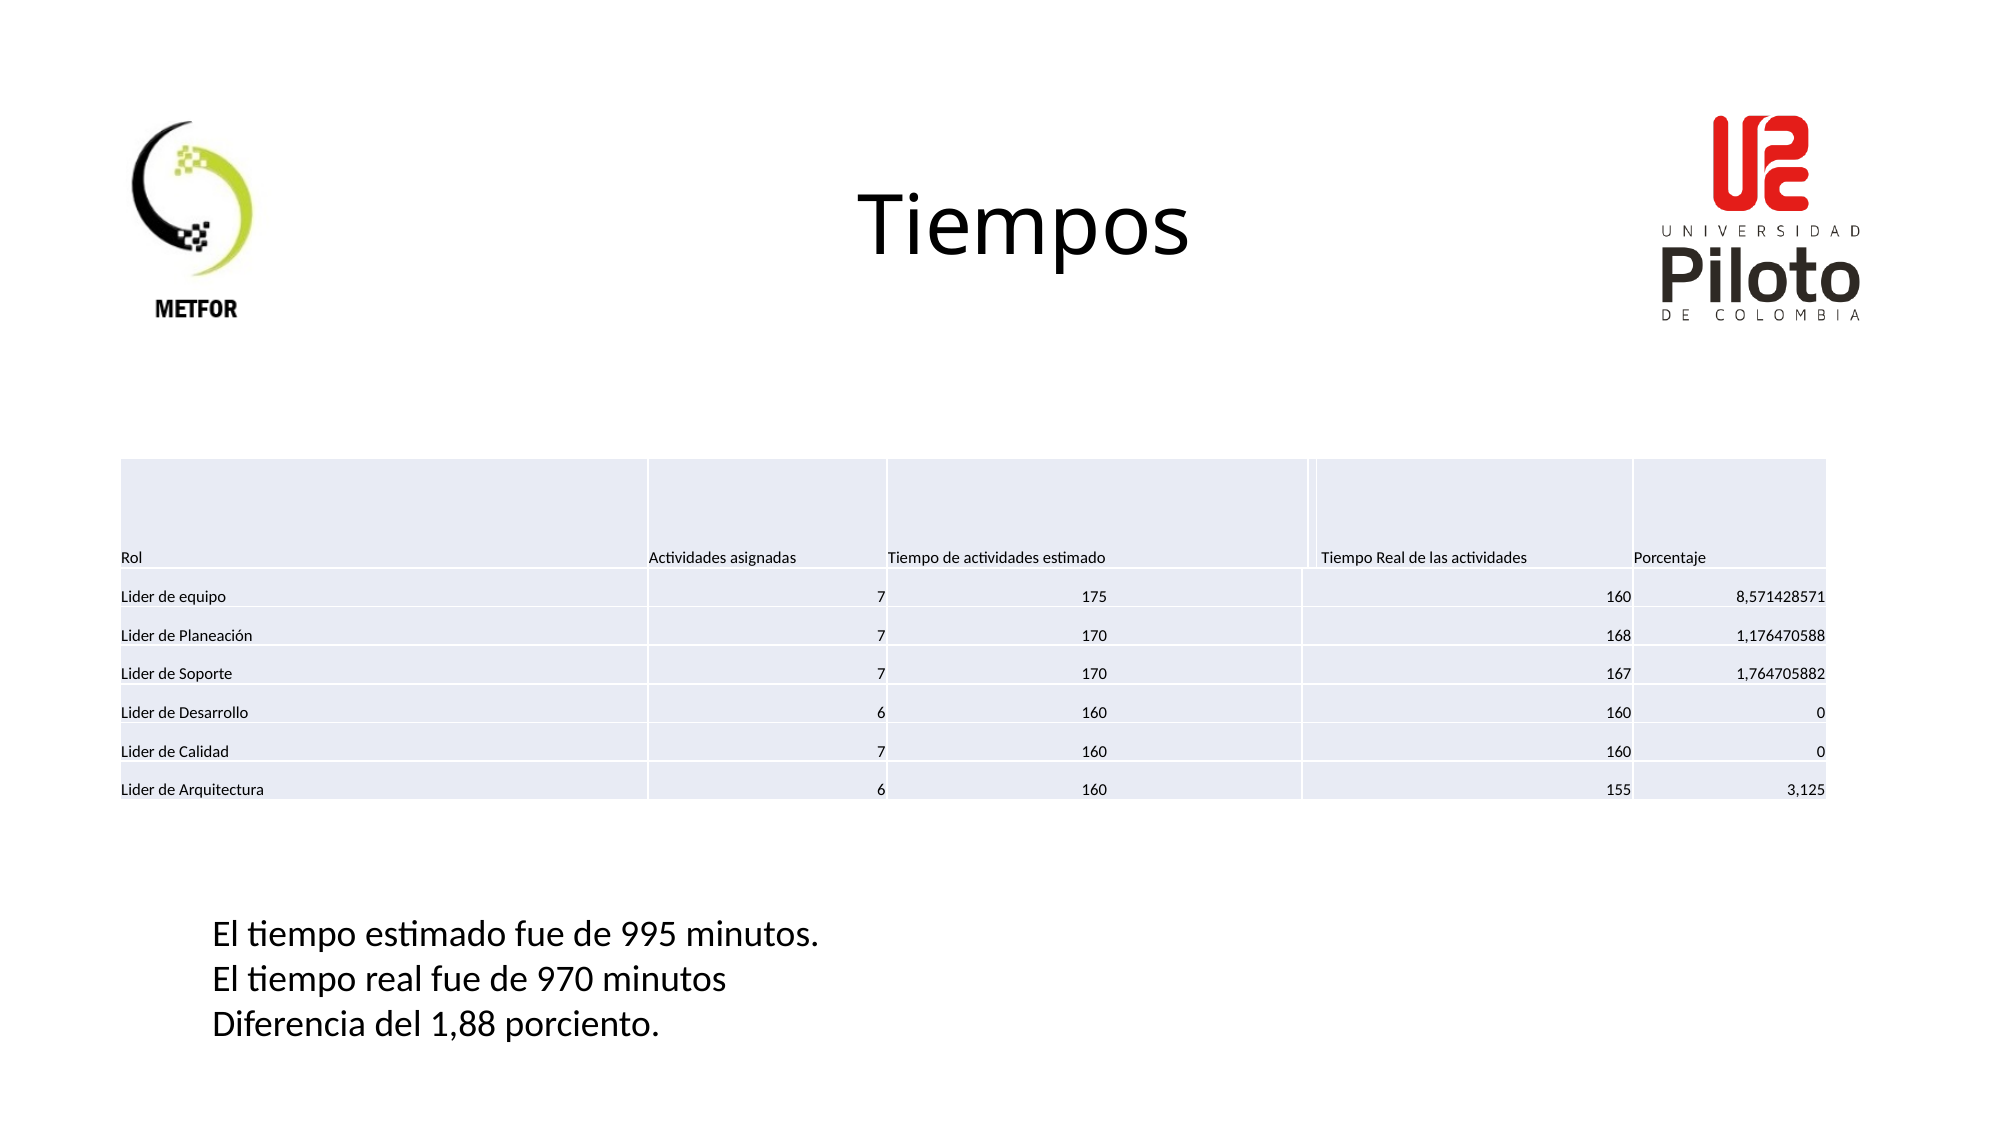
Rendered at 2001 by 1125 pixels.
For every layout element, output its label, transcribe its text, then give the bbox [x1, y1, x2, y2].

table_cell 0 [1634, 723, 1826, 760]
table_cell 6 [649, 762, 886, 799]
table_cell 1,764705882 [1634, 646, 1826, 683]
table_cell 8,571428571 [1634, 569, 1826, 606]
table_cell 160 [888, 685, 1301, 722]
table_header [1309, 459, 1316, 567]
table_cell Lider de Arquitectura [121, 762, 647, 799]
table_cell Lider de Soporte [121, 646, 647, 683]
table_cell 7 [649, 723, 886, 760]
table_cell Lider de Desarrollo [121, 685, 647, 722]
table_cell 1,176470588 [1634, 607, 1826, 644]
text_box El tiempo estimado fue de 995 minutos. El tiempo real fue de 970 minutos Diferencia del 1,88 porciento. [197, 901, 836, 1052]
table_cell 160 [1303, 723, 1632, 760]
table_cell 7 [649, 607, 886, 644]
table_header Tiempo Real de las actividades [1317, 459, 1632, 567]
table_header Actividades asignadas [649, 459, 886, 567]
table_cell 160 [888, 762, 1301, 799]
table_cell 170 [888, 607, 1301, 644]
table_cell Lider de equipo [121, 569, 647, 606]
table_cell 6 [649, 685, 886, 722]
picture [1633, 94, 1888, 349]
text_box Tiempos [842, 163, 1224, 279]
table_cell 160 [888, 723, 1301, 760]
table_cell 7 [649, 569, 886, 606]
table_header Porcentaje [1634, 459, 1826, 567]
table_cell 170 [888, 646, 1301, 683]
table_cell Lider de Calidad [121, 723, 647, 760]
table_cell 168 [1303, 607, 1632, 644]
table_cell 175 [888, 569, 1301, 606]
table_header Tiempo de actividades estimado [888, 459, 1307, 567]
picture [100, 108, 288, 336]
table_cell 160 [1303, 569, 1632, 606]
table_cell 3,125 [1634, 762, 1826, 799]
table_cell 160 [1303, 685, 1632, 722]
table_cell 0 [1634, 685, 1826, 722]
table_cell 155 [1303, 762, 1632, 799]
table_cell Lider de Planeación [121, 607, 647, 644]
table_header Rol [121, 459, 647, 567]
table_cell 7 [649, 646, 886, 683]
table_cell 167 [1303, 646, 1632, 683]
